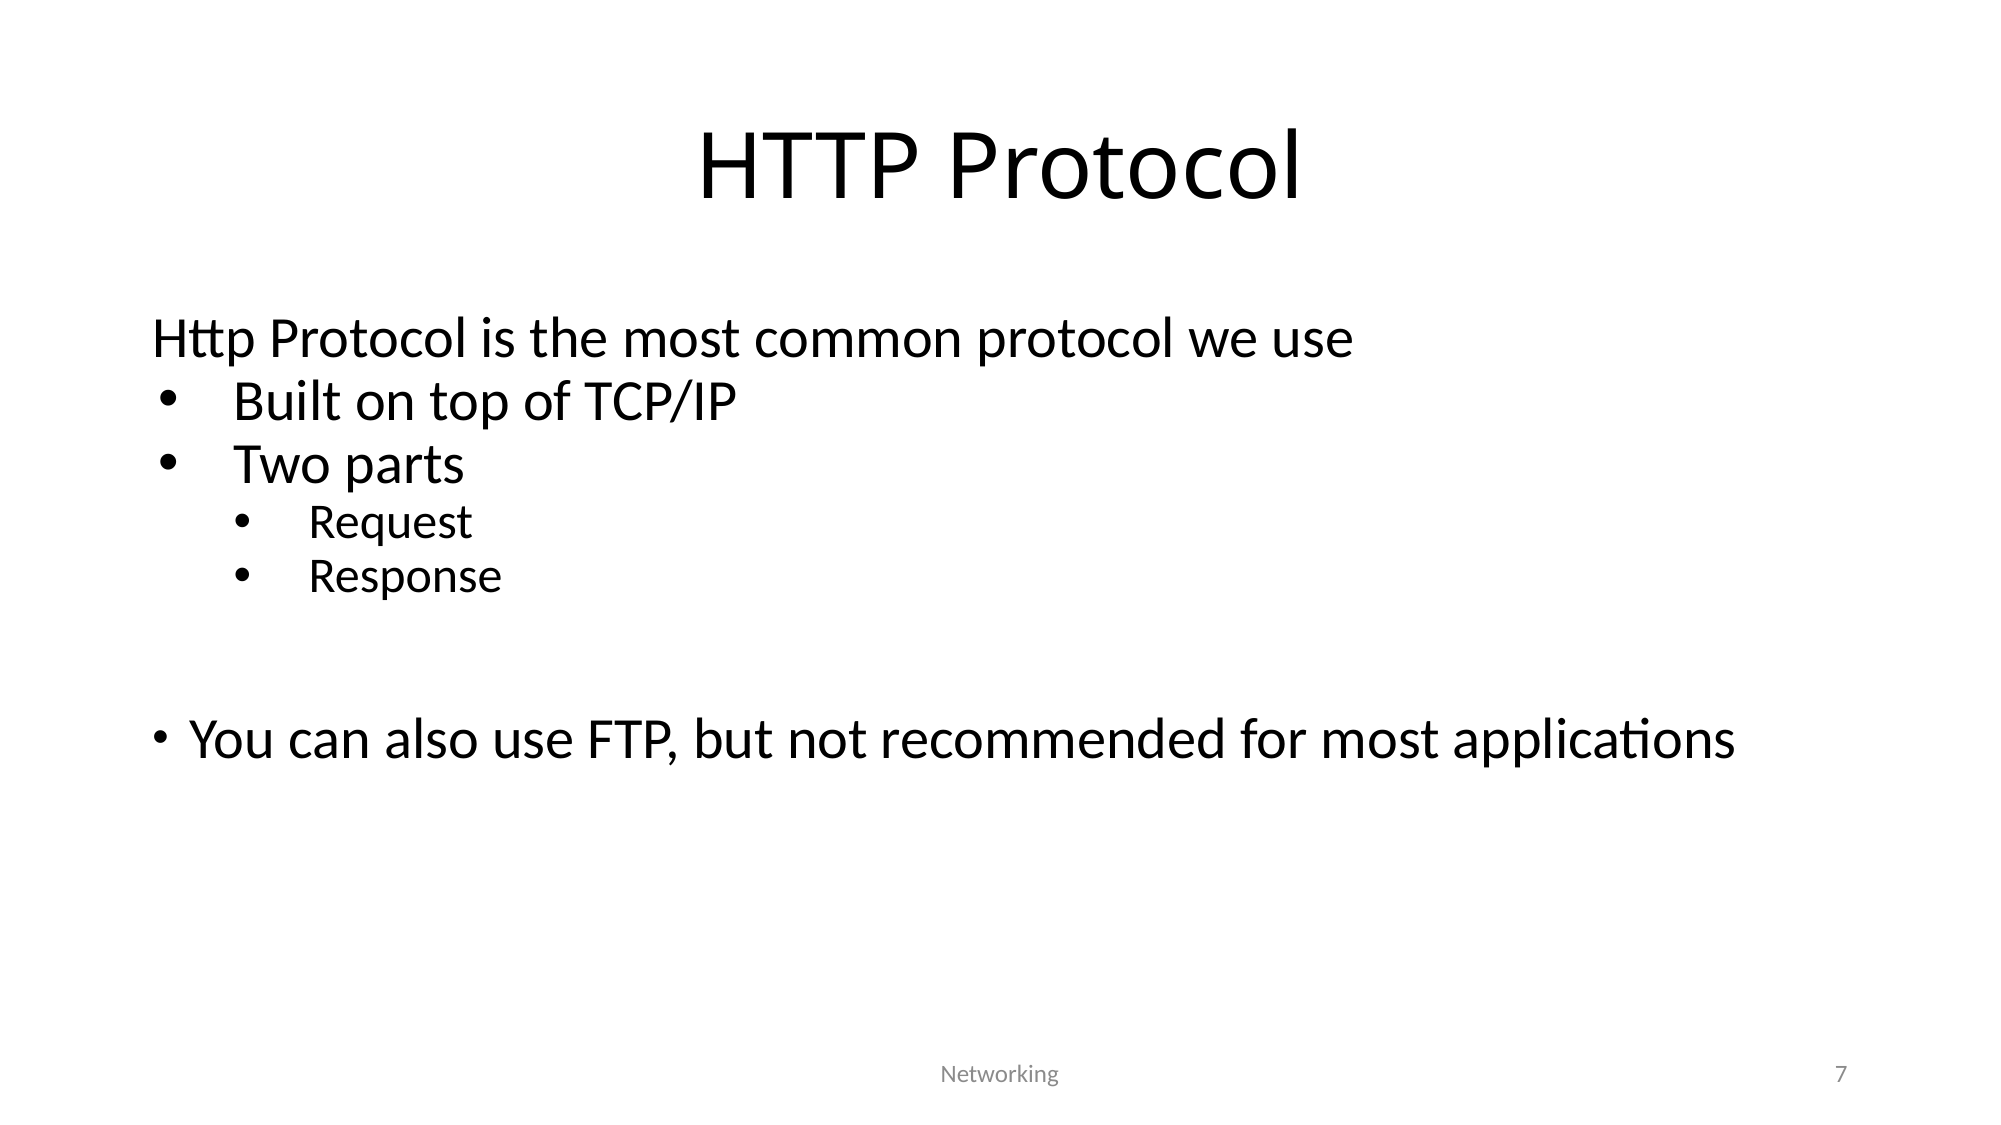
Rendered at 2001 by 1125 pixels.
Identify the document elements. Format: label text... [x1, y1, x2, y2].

footer Networking [662, 1042, 1338, 1103]
slide_number 7 [1412, 1042, 1863, 1103]
list Http Protocol is the most common protocol we use Built on top of TCP/IP Two parts Request Response You can also use FTP, but not recommended for most applications [137, 299, 1863, 1014]
title HTTP Protocol [137, 59, 1863, 278]
